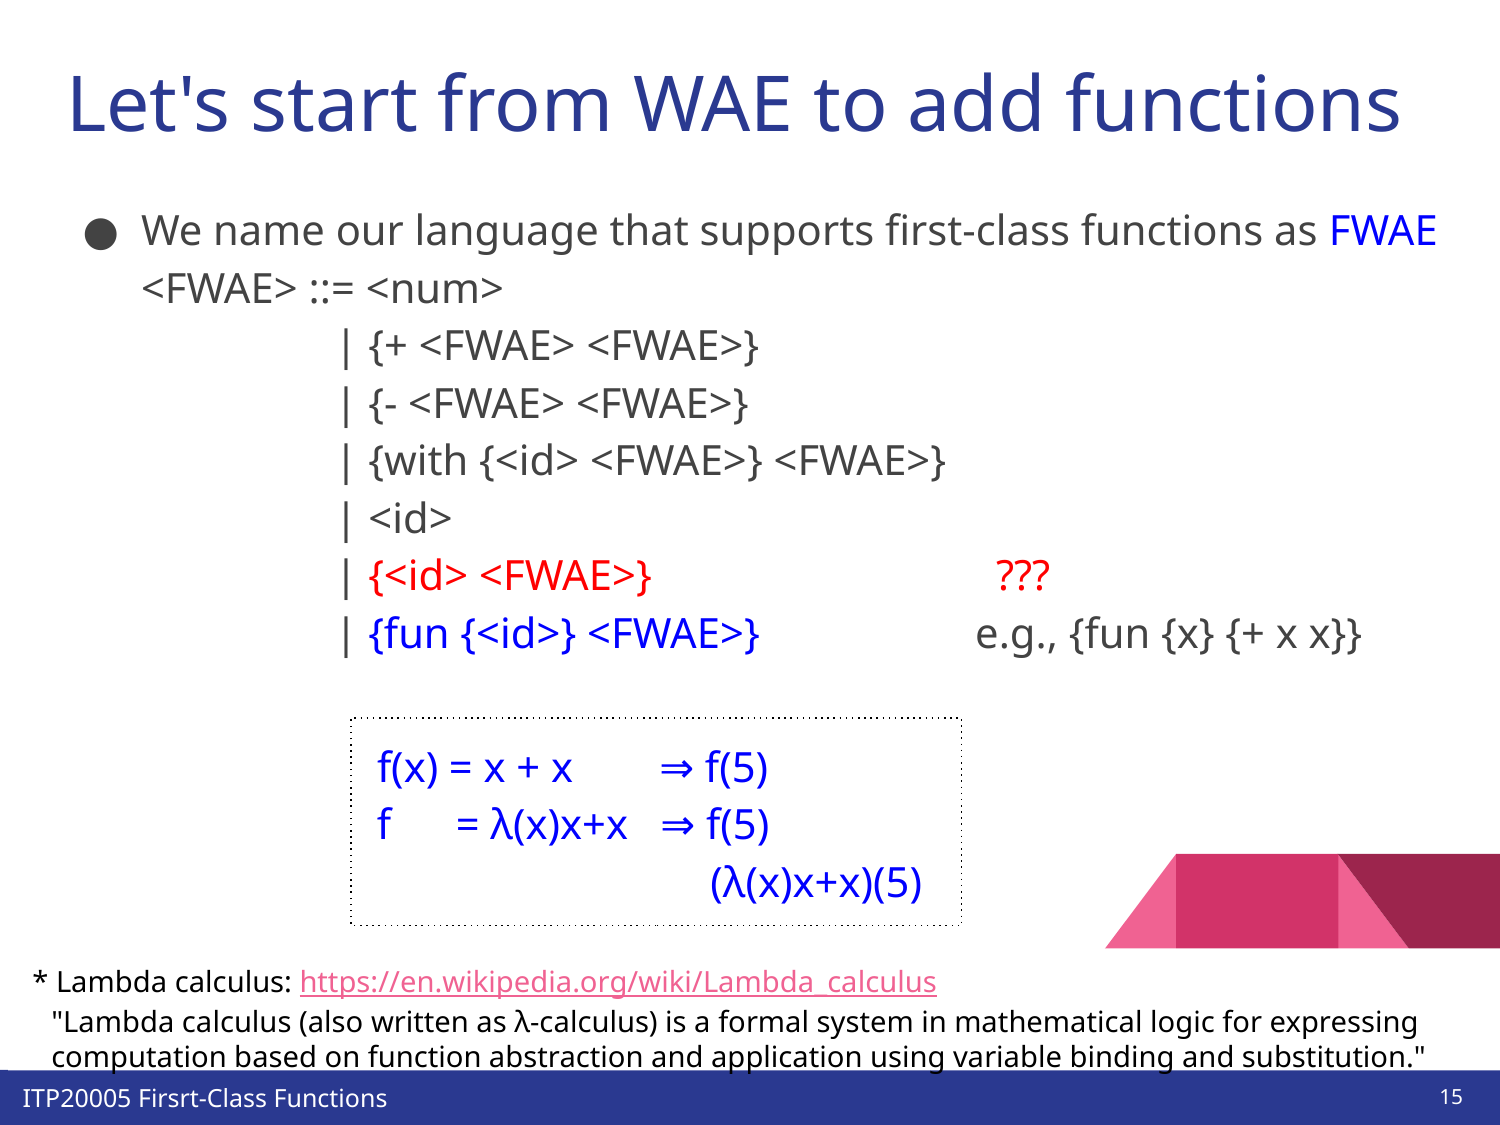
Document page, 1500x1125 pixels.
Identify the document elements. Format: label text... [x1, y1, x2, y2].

list We name our language that supports first-class functions as FWAE <FWAE> ::= <num> | {+ <FWAE> <FWAE>} | {- <FWAE> <FWAE>} | {with {<id> <FWAE>} <FWAE>} | <id> | {<id> <FWAE>} ??? | {fun {<id>} <FWAE>} e.g., {fun {x} {+ x x}} [51, 181, 1500, 912]
title Let's start from WAE to add functions [51, 39, 1449, 173]
text_box f(x) = x + x ⇒ f(5) f = λ(x)x+x ⇒ f(5) (λ(x)x+x)(5) [351, 717, 962, 926]
slide_number ‹#› [1387, 1071, 1478, 1125]
text_box * Lambda calculus: https://en.wikipedia.org/wiki/Lambda_calculus "Lambda calculus (also written as λ-calculus) is a formal system in mathematical logic for expressing computation based on function abstraction and application using variable binding and substitution." [8, 948, 1500, 1071]
